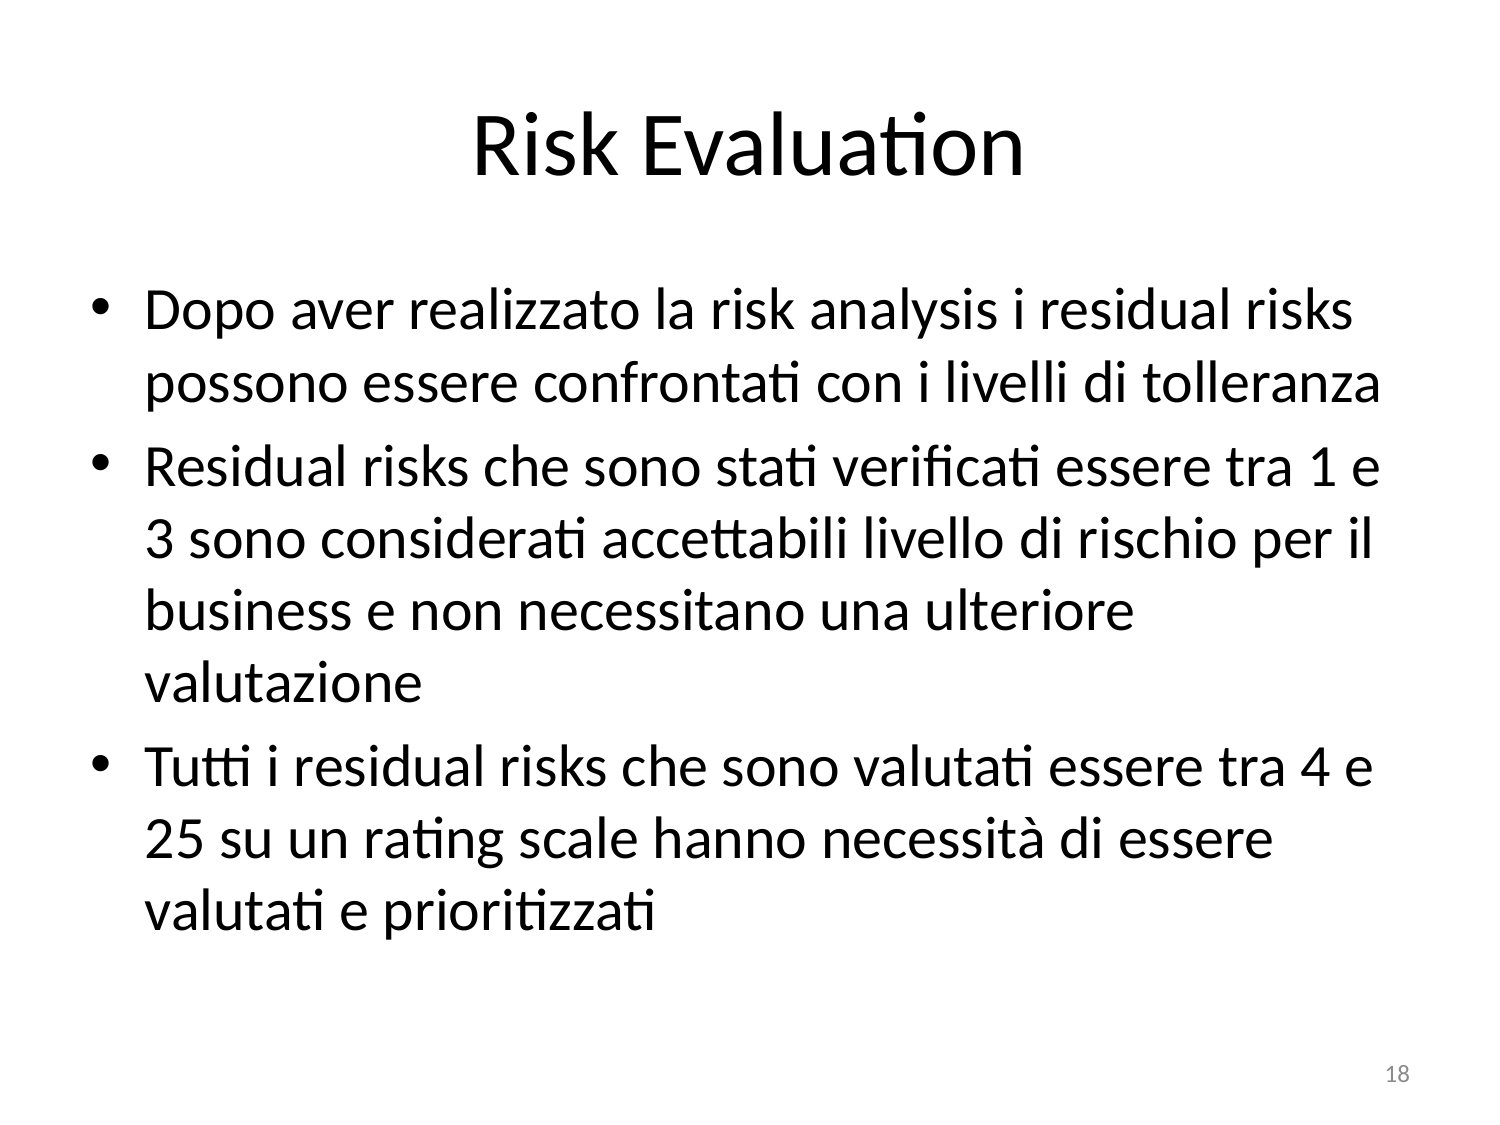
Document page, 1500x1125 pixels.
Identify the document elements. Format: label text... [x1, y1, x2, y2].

slide_number 18 [1074, 1042, 1425, 1103]
title Risk Evaluation [75, 45, 1425, 233]
list Dopo aver realizzato la risk analysis i residual risks possono essere confrontati con i livelli di tolleranza Residual risks che sono stati verificati essere tra 1 e 3 sono considerati accettabili livello di rischio per il business e non necessitano una ulteriore valutazione Tutti i residual risks che sono valutati essere tra 4 e 25 su un rating scale hanno necessità di essere valutati e prioritizzati [75, 262, 1425, 1005]
